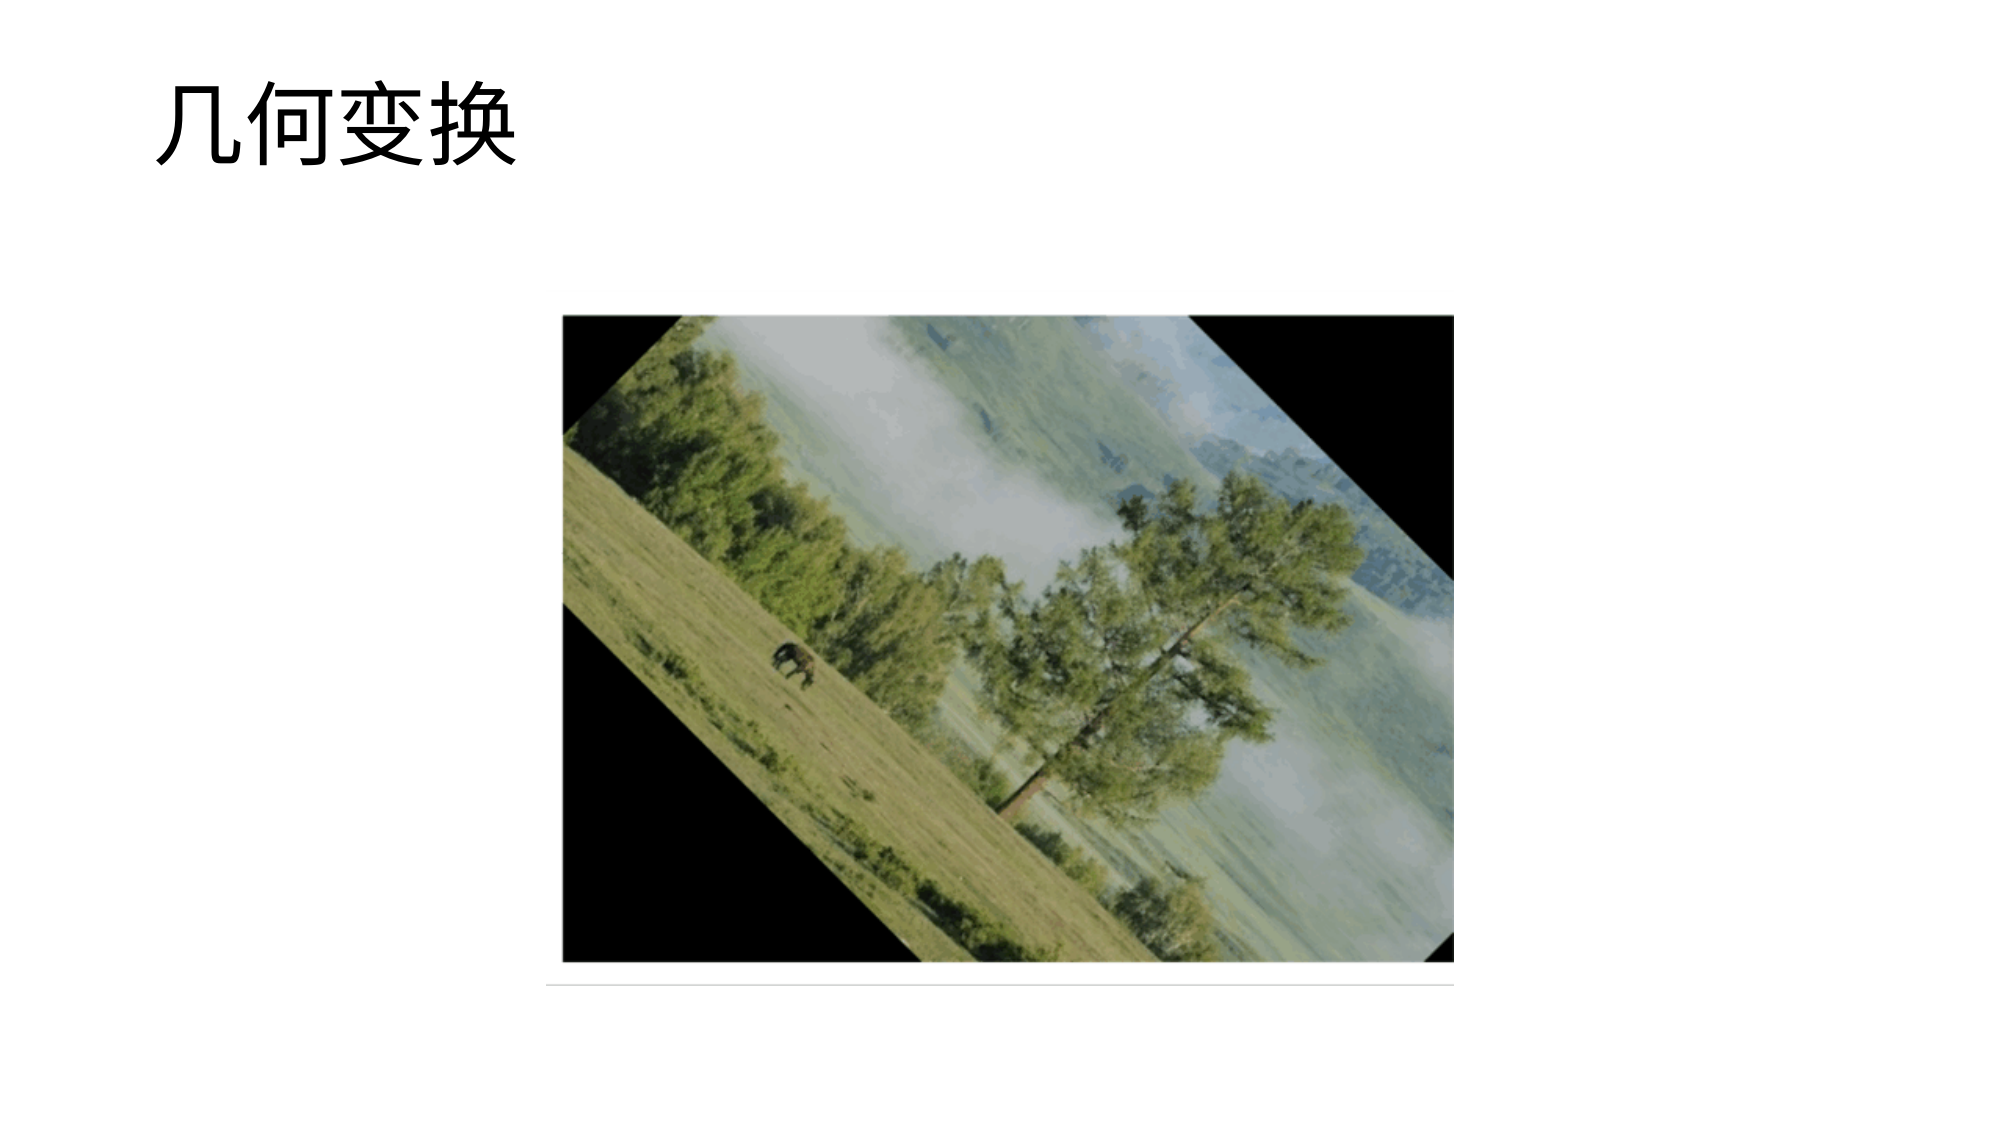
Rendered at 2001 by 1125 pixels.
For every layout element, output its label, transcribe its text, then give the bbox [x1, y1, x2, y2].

title 几何变换 [137, 59, 1863, 197]
picture [546, 290, 1454, 986]
